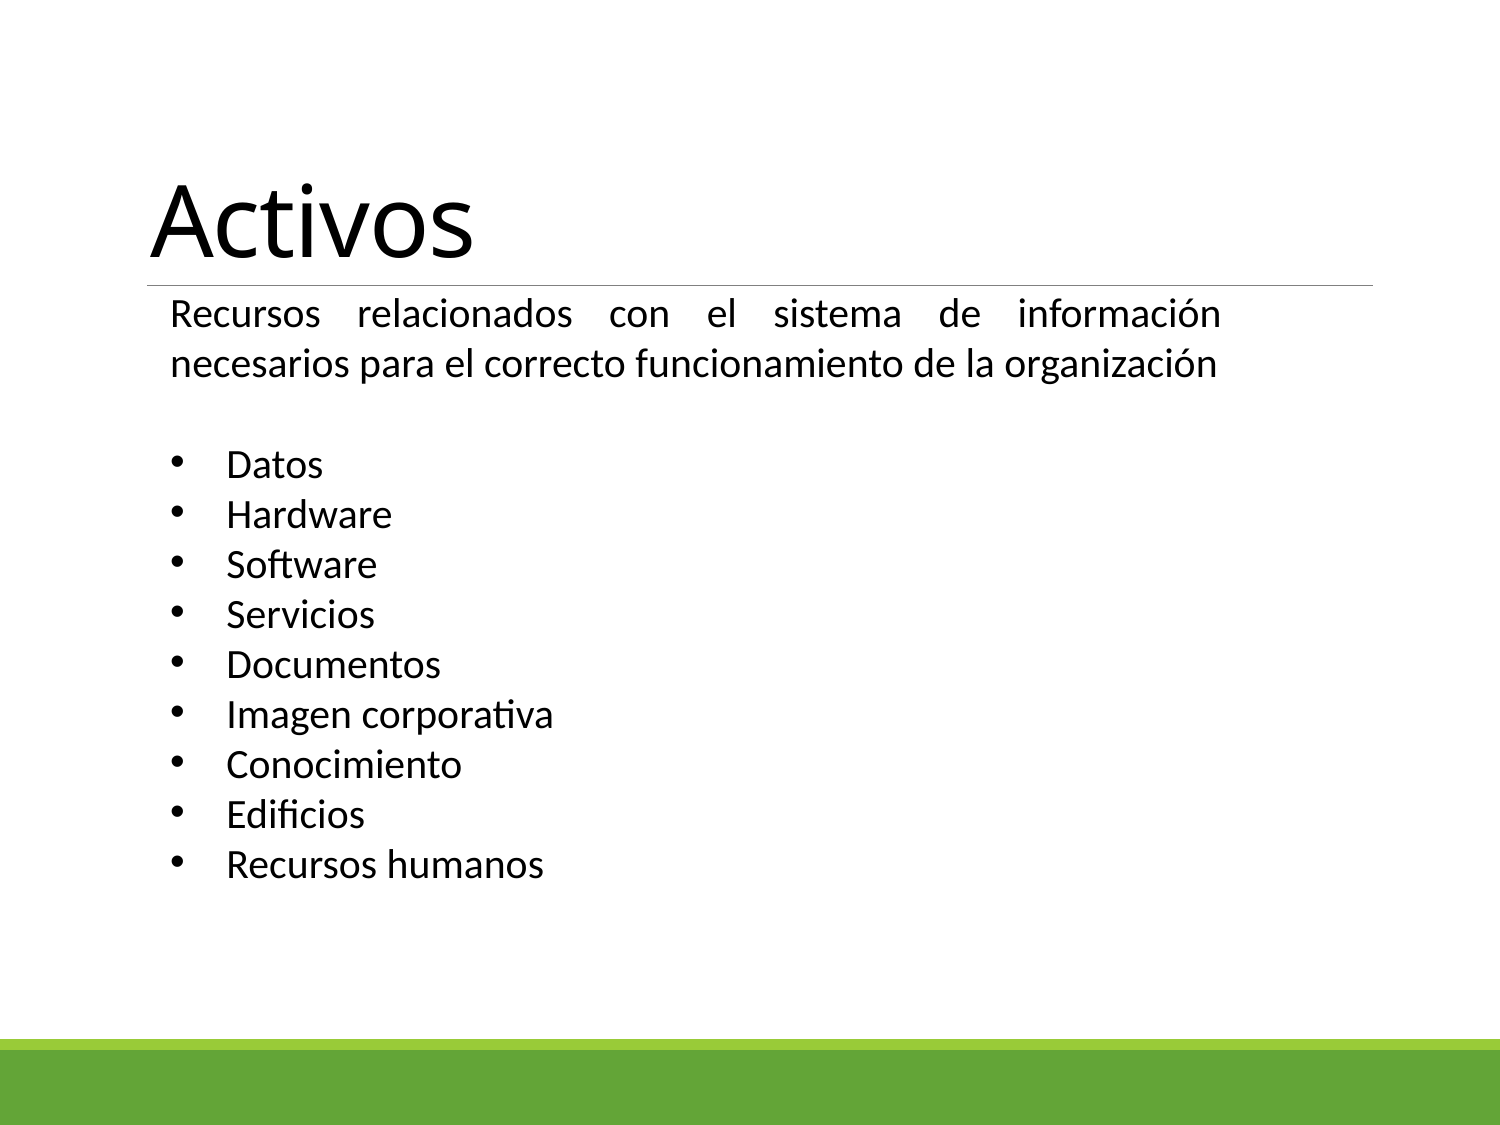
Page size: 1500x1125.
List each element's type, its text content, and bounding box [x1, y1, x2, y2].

title Activos [135, 47, 1373, 285]
text_box Recursos relacionados con el sistema de información necesarios para el correcto funcionamiento de la organización Datos Hardware Software Servicios Documentos Imagen corporativa Conocimiento Edificios Recursos humanos [155, 278, 1237, 939]
